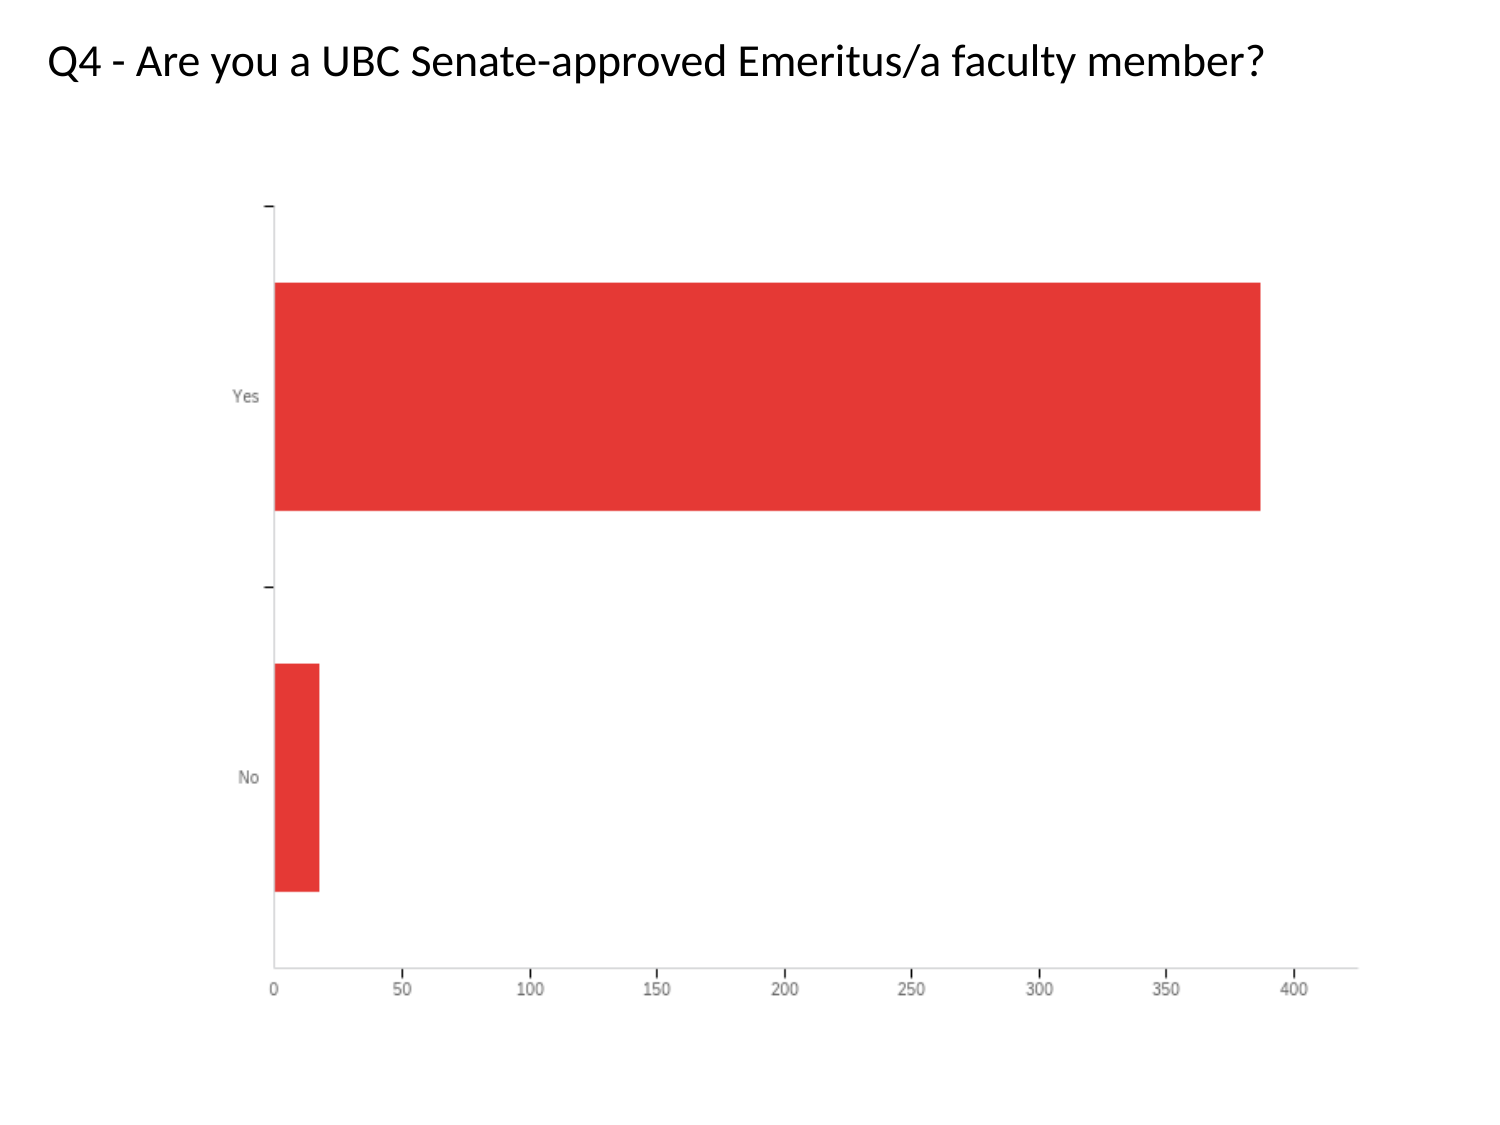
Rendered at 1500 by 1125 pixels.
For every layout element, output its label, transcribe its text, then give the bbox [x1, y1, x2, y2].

picture [93, 196, 1407, 1018]
text_box Q4 - Are you a UBC Senate-approved Emeritus/a faculty member? [32, 22, 1383, 84]
